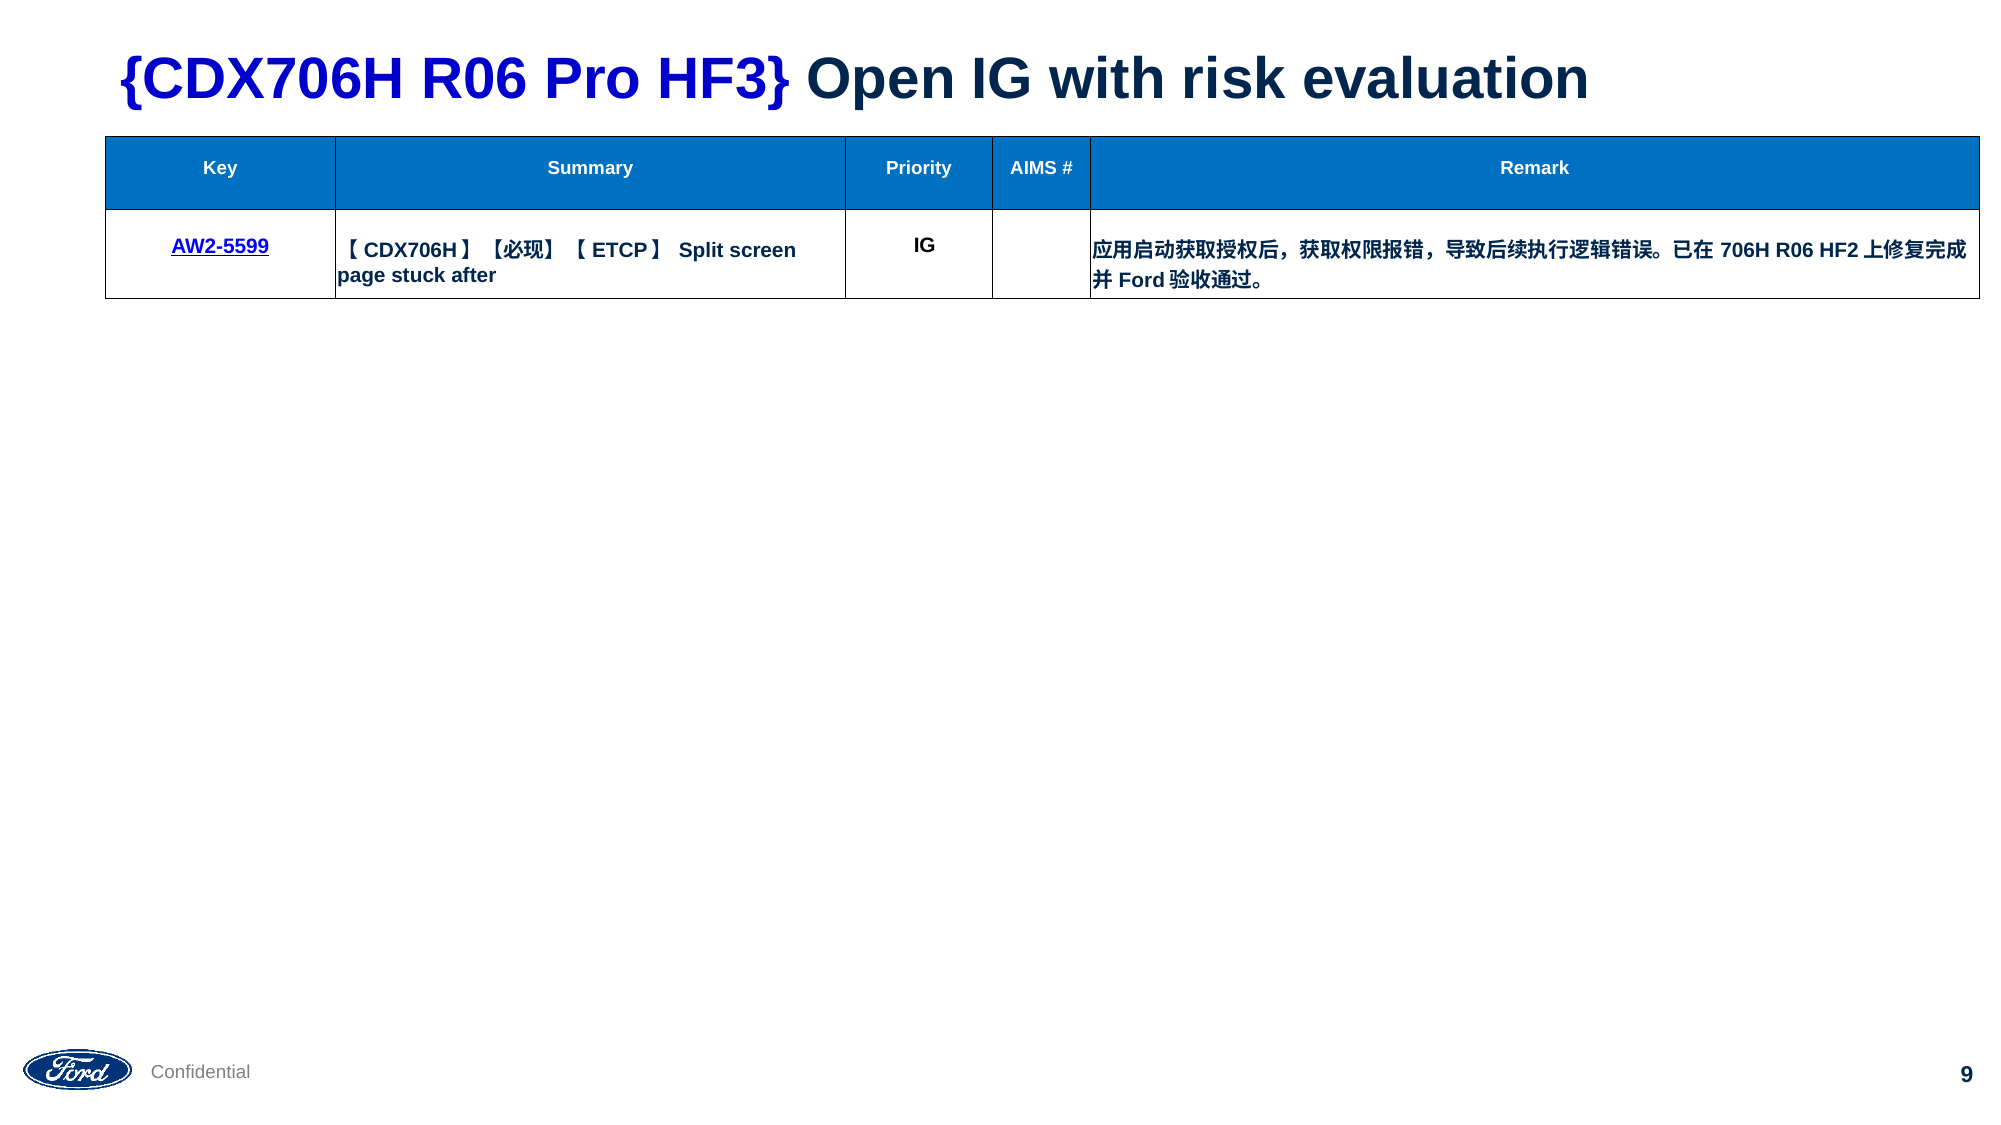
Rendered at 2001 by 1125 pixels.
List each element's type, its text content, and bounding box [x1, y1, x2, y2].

table_cell AW2-5599 [106, 210, 335, 298]
table_cell [993, 210, 1090, 298]
table_cell IG [846, 210, 992, 298]
table_cell 应用启动获取授权后，获取权限报错，导致后续执行逻辑错误。已在706H R06 HF2上修复完成并Ford验收通过。 [1091, 210, 1979, 298]
table_header Remark [1091, 137, 1979, 209]
table_header Priority [846, 137, 992, 209]
title {CDX706H R06 Pro HF3} Open IG with risk evaluation [104, 40, 1883, 136]
table_cell 【CDX706H】【必现】【ETCP】Split screen page stuck after [336, 210, 845, 298]
table_header Summary [336, 137, 845, 209]
table_header Key [106, 137, 335, 209]
table_header AIMS # [993, 137, 1090, 209]
picture [23, 1049, 132, 1090]
